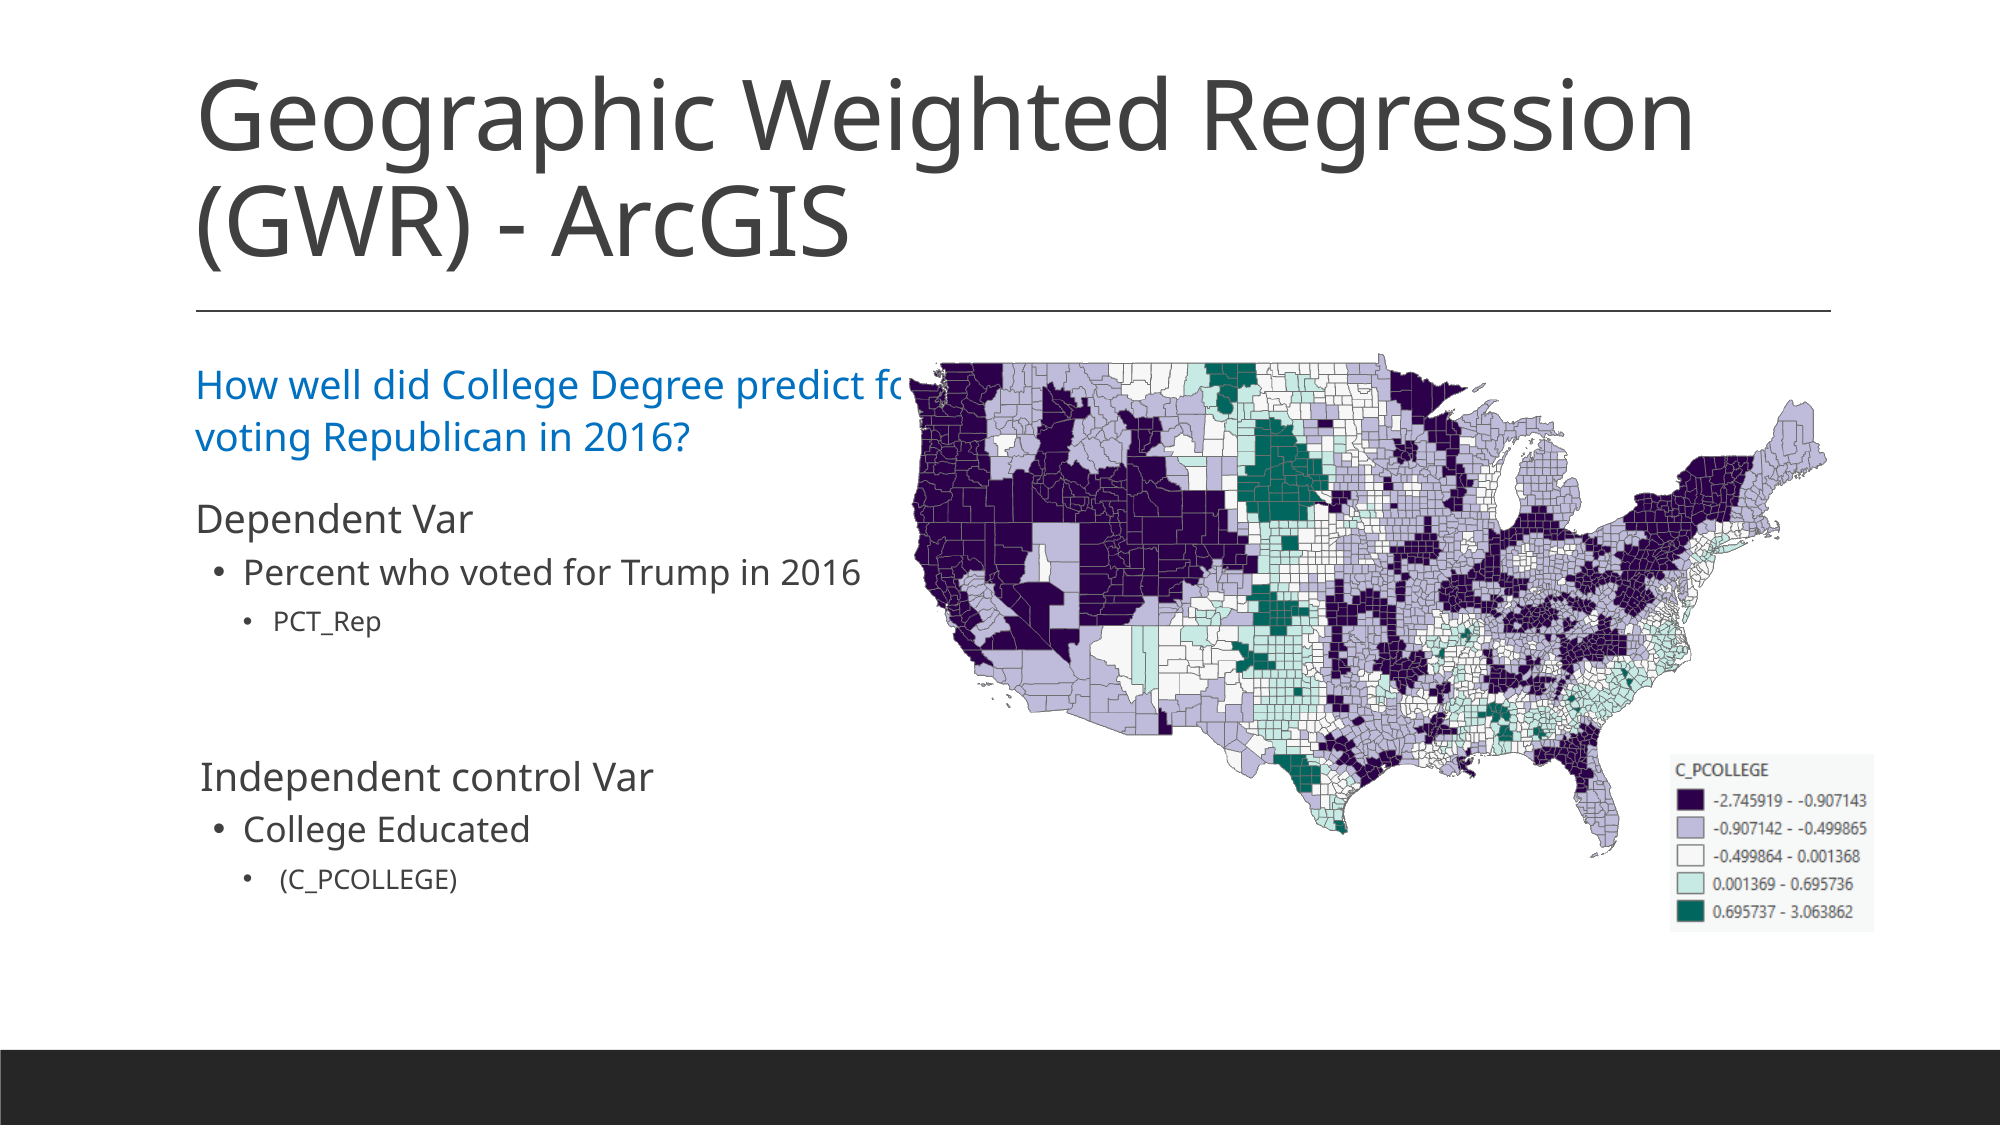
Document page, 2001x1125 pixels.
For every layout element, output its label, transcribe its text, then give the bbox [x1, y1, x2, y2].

title Geographic Weighted Regression (GWR) - ArcGIS [180, 47, 1830, 285]
picture [1669, 754, 1875, 932]
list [900, 347, 1831, 870]
list How well did College Degree predict for voting Republican in 2016? Dependent Var Percent who voted for Trump in 2016 PCT_Rep Independent control Var College Educated (C_PCOLLEGE) [180, 347, 942, 963]
